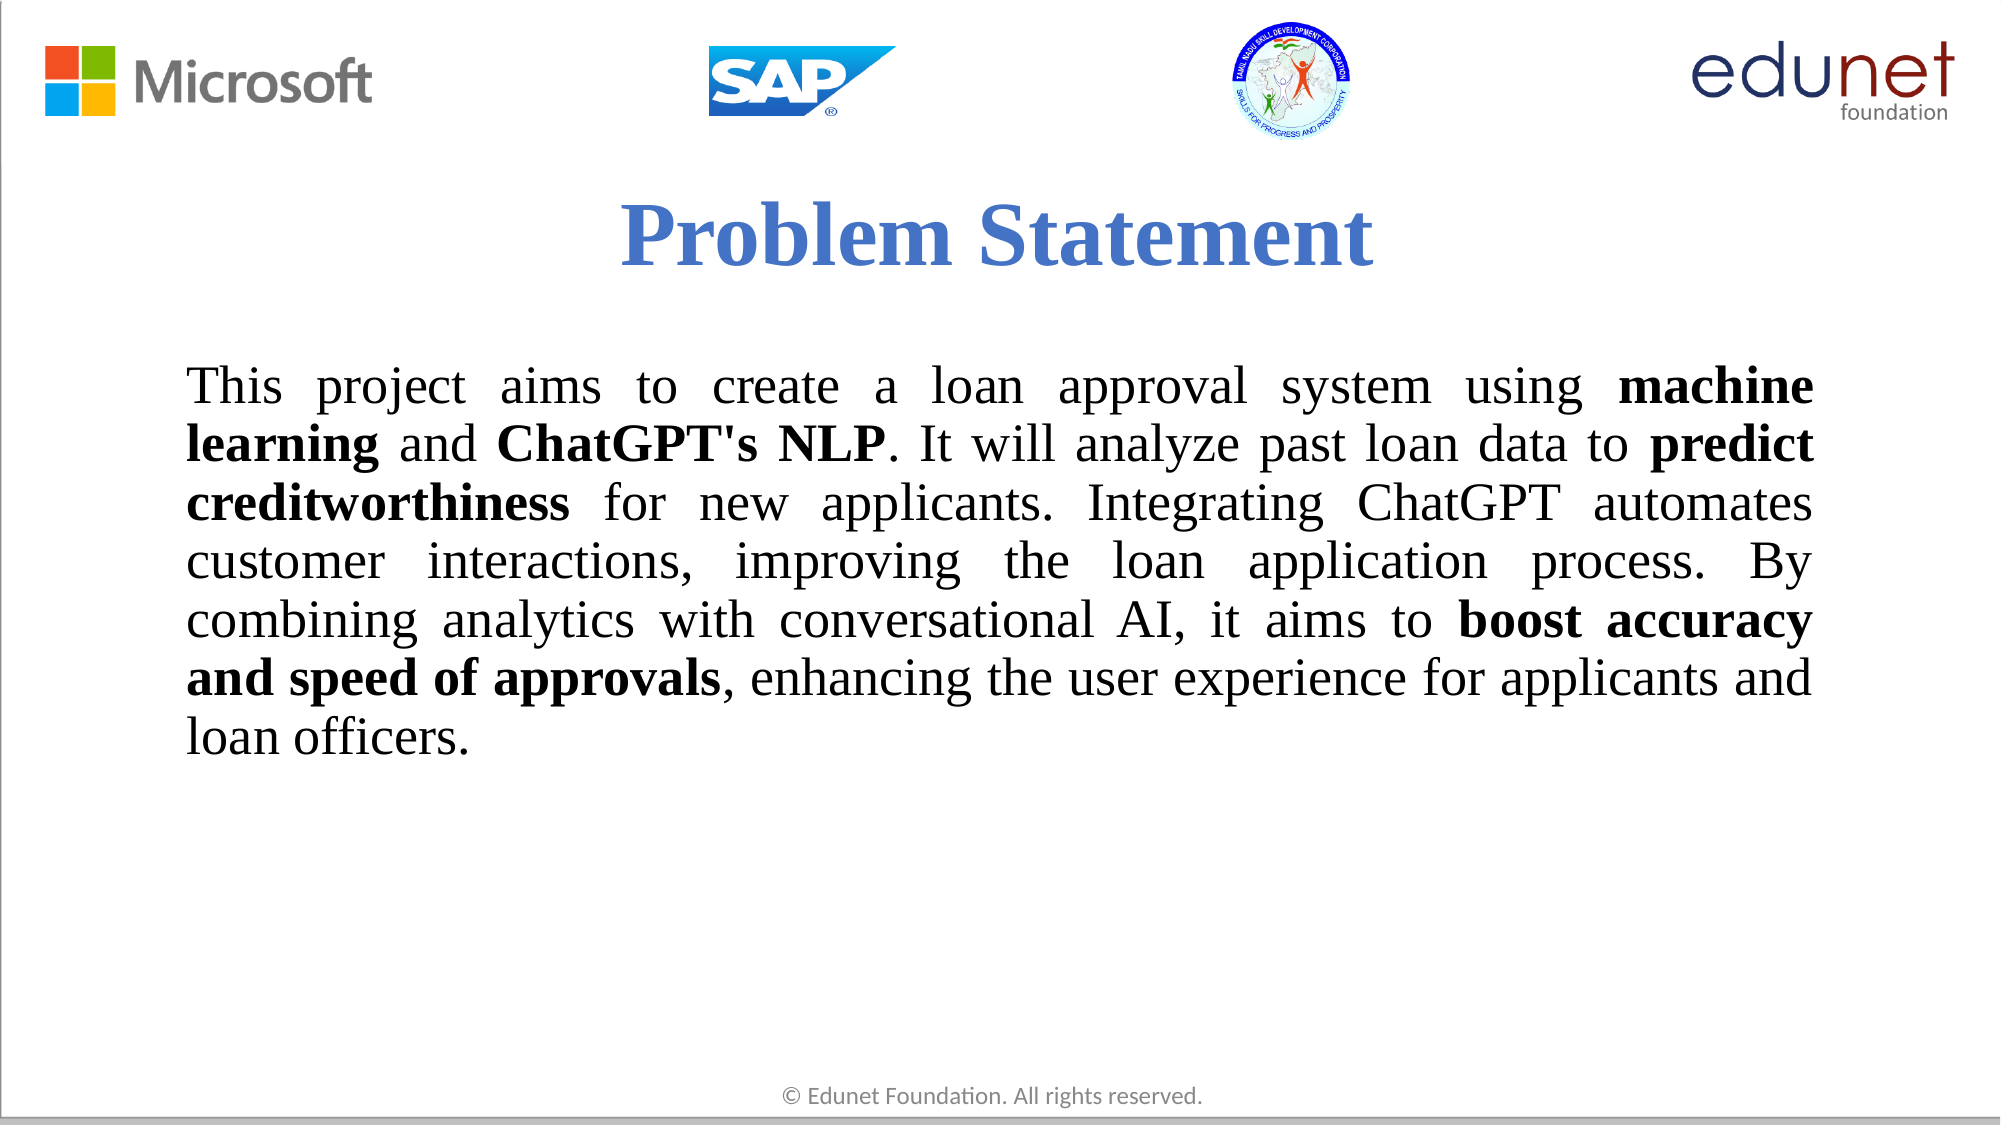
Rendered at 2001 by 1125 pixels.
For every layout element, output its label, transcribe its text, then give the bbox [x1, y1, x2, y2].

picture [1232, 22, 1350, 140]
picture [1686, 37, 1957, 125]
picture [0, 0, 2001, 1125]
subtitle This project aims to create a loan approval system using machine learning and ChatGPT's NLP. It will analyze past loan data to predict creditworthiness for new applicants. Integrating ChatGPT automates customer interactions, improving the loan application process. By combining analytics with conversational AI, it aims to boost accuracy and speed of approvals, enhancing the user experience for applicants and loan officers. [171, 348, 1830, 874]
title Problem Statement [247, 158, 1748, 293]
footer © Edunet Foundation. All rights reserved. [655, 1065, 1331, 1125]
picture [45, 46, 372, 116]
picture [709, 48, 896, 116]
